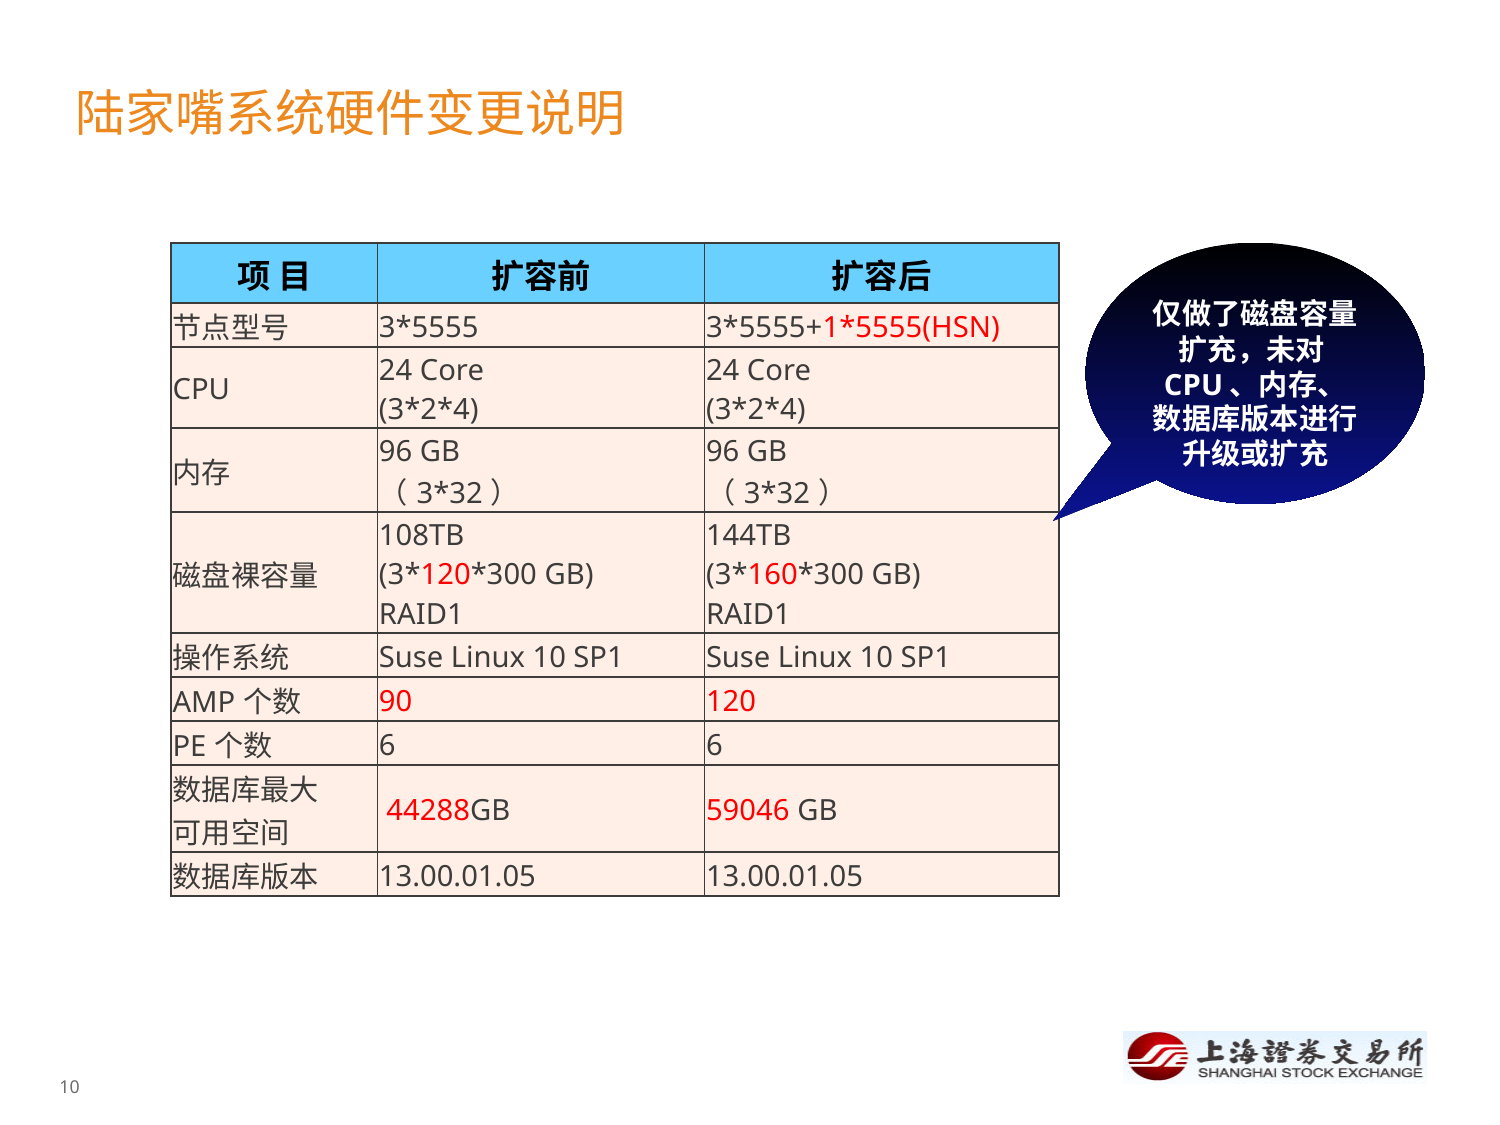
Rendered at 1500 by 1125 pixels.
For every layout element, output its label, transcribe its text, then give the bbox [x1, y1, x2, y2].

table_cell 59046 GB [705, 766, 1058, 851]
table_cell PE个数 [172, 722, 377, 764]
table_cell Suse Linux 10 SP1 [705, 634, 1058, 676]
picture [1123, 1031, 1428, 1084]
table_cell 90 [378, 678, 704, 720]
table_header 项 目 [172, 244, 377, 302]
table_cell 120 [705, 678, 1058, 720]
table_cell 13.00.01.05 [378, 853, 704, 895]
table_cell 13.00.01.05 [705, 853, 1058, 895]
table_cell 44288GB [378, 766, 704, 851]
table_cell 数据库最大 可用空间 [172, 766, 377, 851]
text_box 仅做了磁盘容量扩充，未对CPU、内存、数据库版本进行升级或扩充 [1052, 242, 1426, 522]
table_header 扩容前 [378, 244, 704, 302]
table_cell 内存 [172, 429, 377, 511]
table_cell 144TB (3*160*300 GB) RAID1 [705, 513, 1058, 632]
table_cell 96 GB （3*32） [378, 429, 704, 511]
table_cell 磁盘裸容量 [172, 513, 377, 632]
table_cell Suse Linux 10 SP1 [378, 634, 704, 676]
table_cell 3*5555 [378, 304, 704, 346]
table_cell CPU [172, 348, 377, 427]
table_cell 96 GB （3*32） [705, 429, 1058, 511]
title 陆家嘴系统硬件变更说明 [75, 28, 1425, 144]
table_cell 节点型号 [172, 304, 377, 346]
table_cell 数据库版本 [172, 853, 377, 895]
table_cell 3*5555+1*5555(HSN) [705, 304, 1058, 346]
table_cell 6 [378, 722, 704, 764]
table_cell 24 Core (3*2*4) [705, 348, 1058, 427]
table_header 扩容后 [705, 244, 1058, 302]
table_cell AMP个数 [172, 678, 377, 720]
table_cell 操作系统 [172, 634, 377, 676]
table_cell 6 [705, 722, 1058, 764]
table_cell 24 Core (3*2*4) [378, 348, 704, 427]
table_cell 108TB (3*120*300 GB) RAID1 [378, 513, 704, 632]
